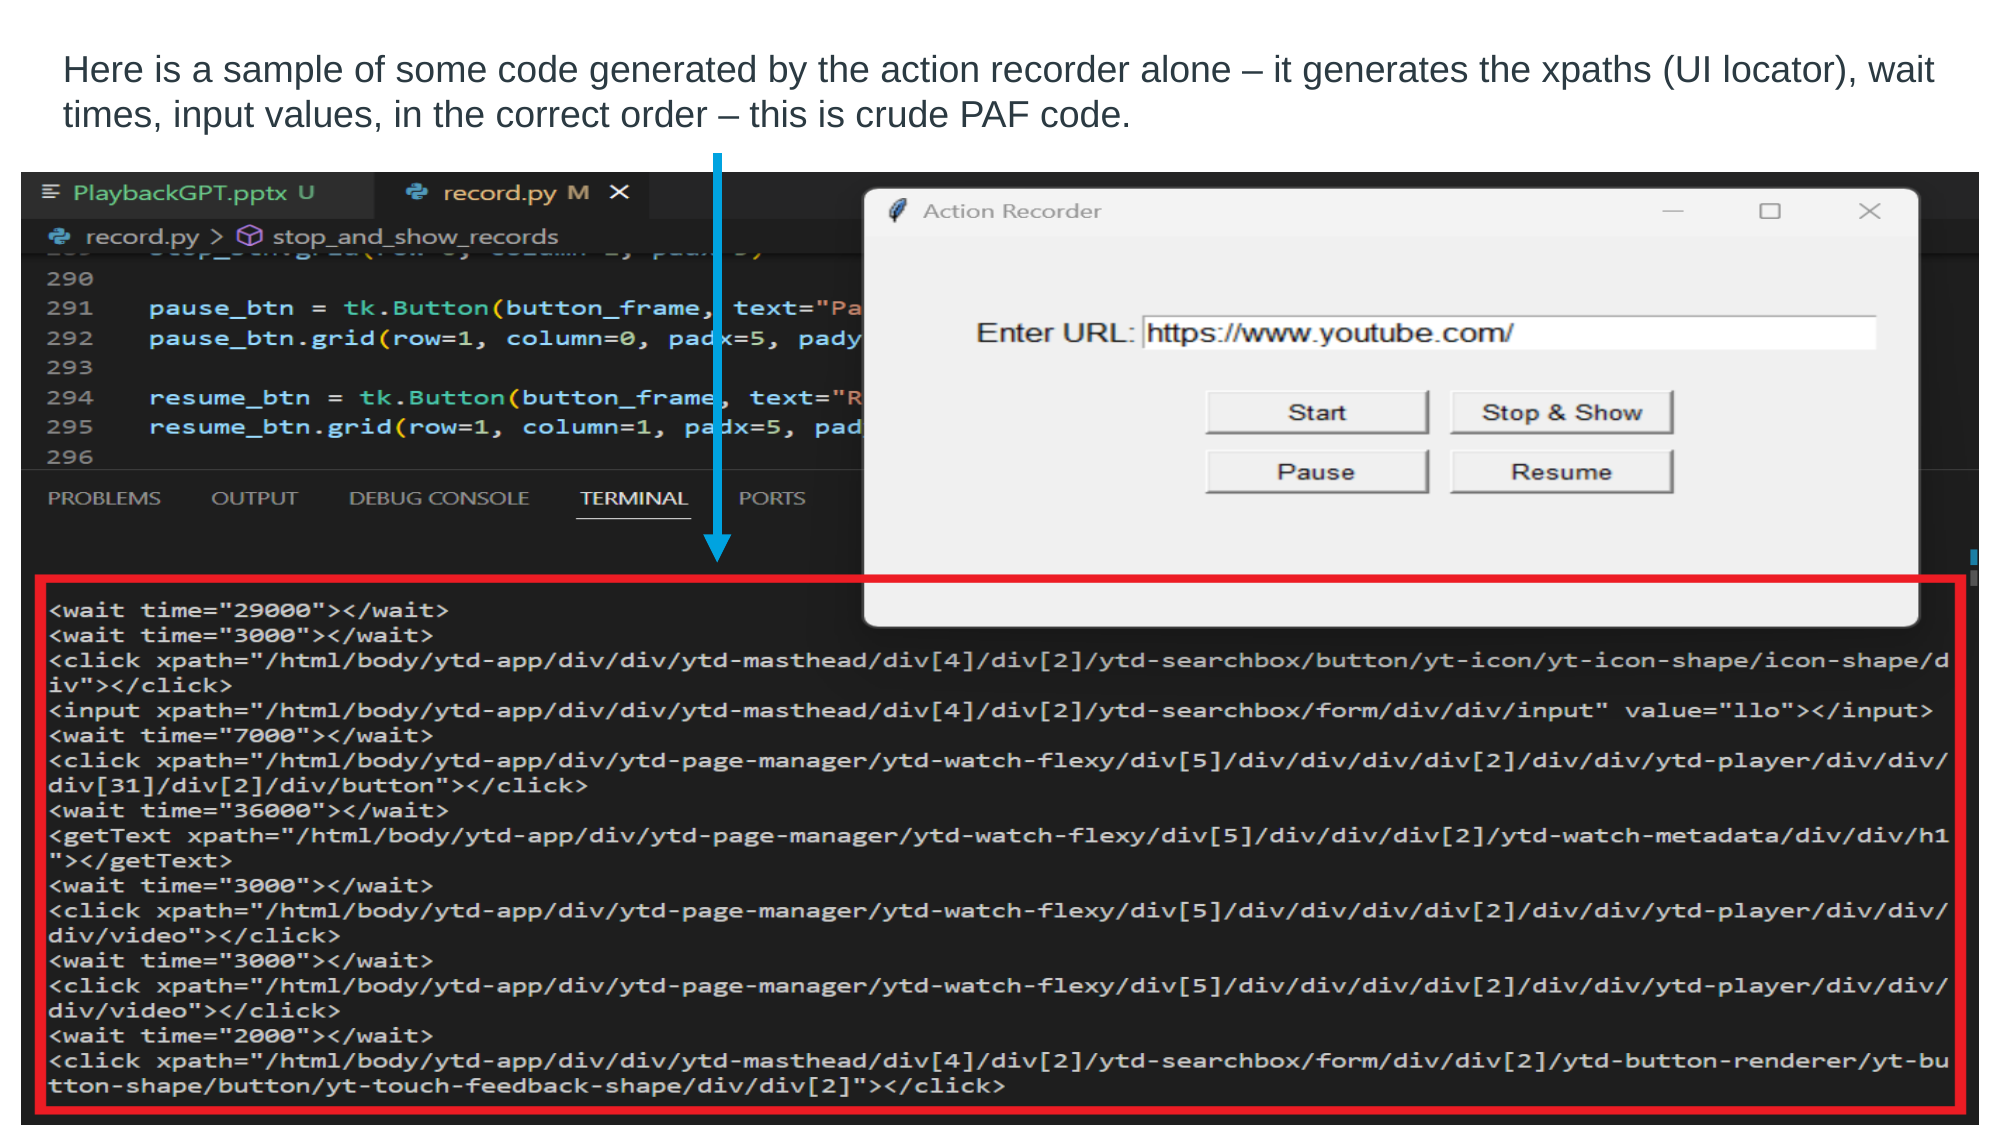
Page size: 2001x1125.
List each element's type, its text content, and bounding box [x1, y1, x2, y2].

picture [21, 172, 1979, 1125]
text_box Here is a sample of some code generated by the action recorder alone – it generates the xpaths (UI locator), wait times, input values, in the correct order – this is crude PAF code. [48, 37, 1952, 143]
